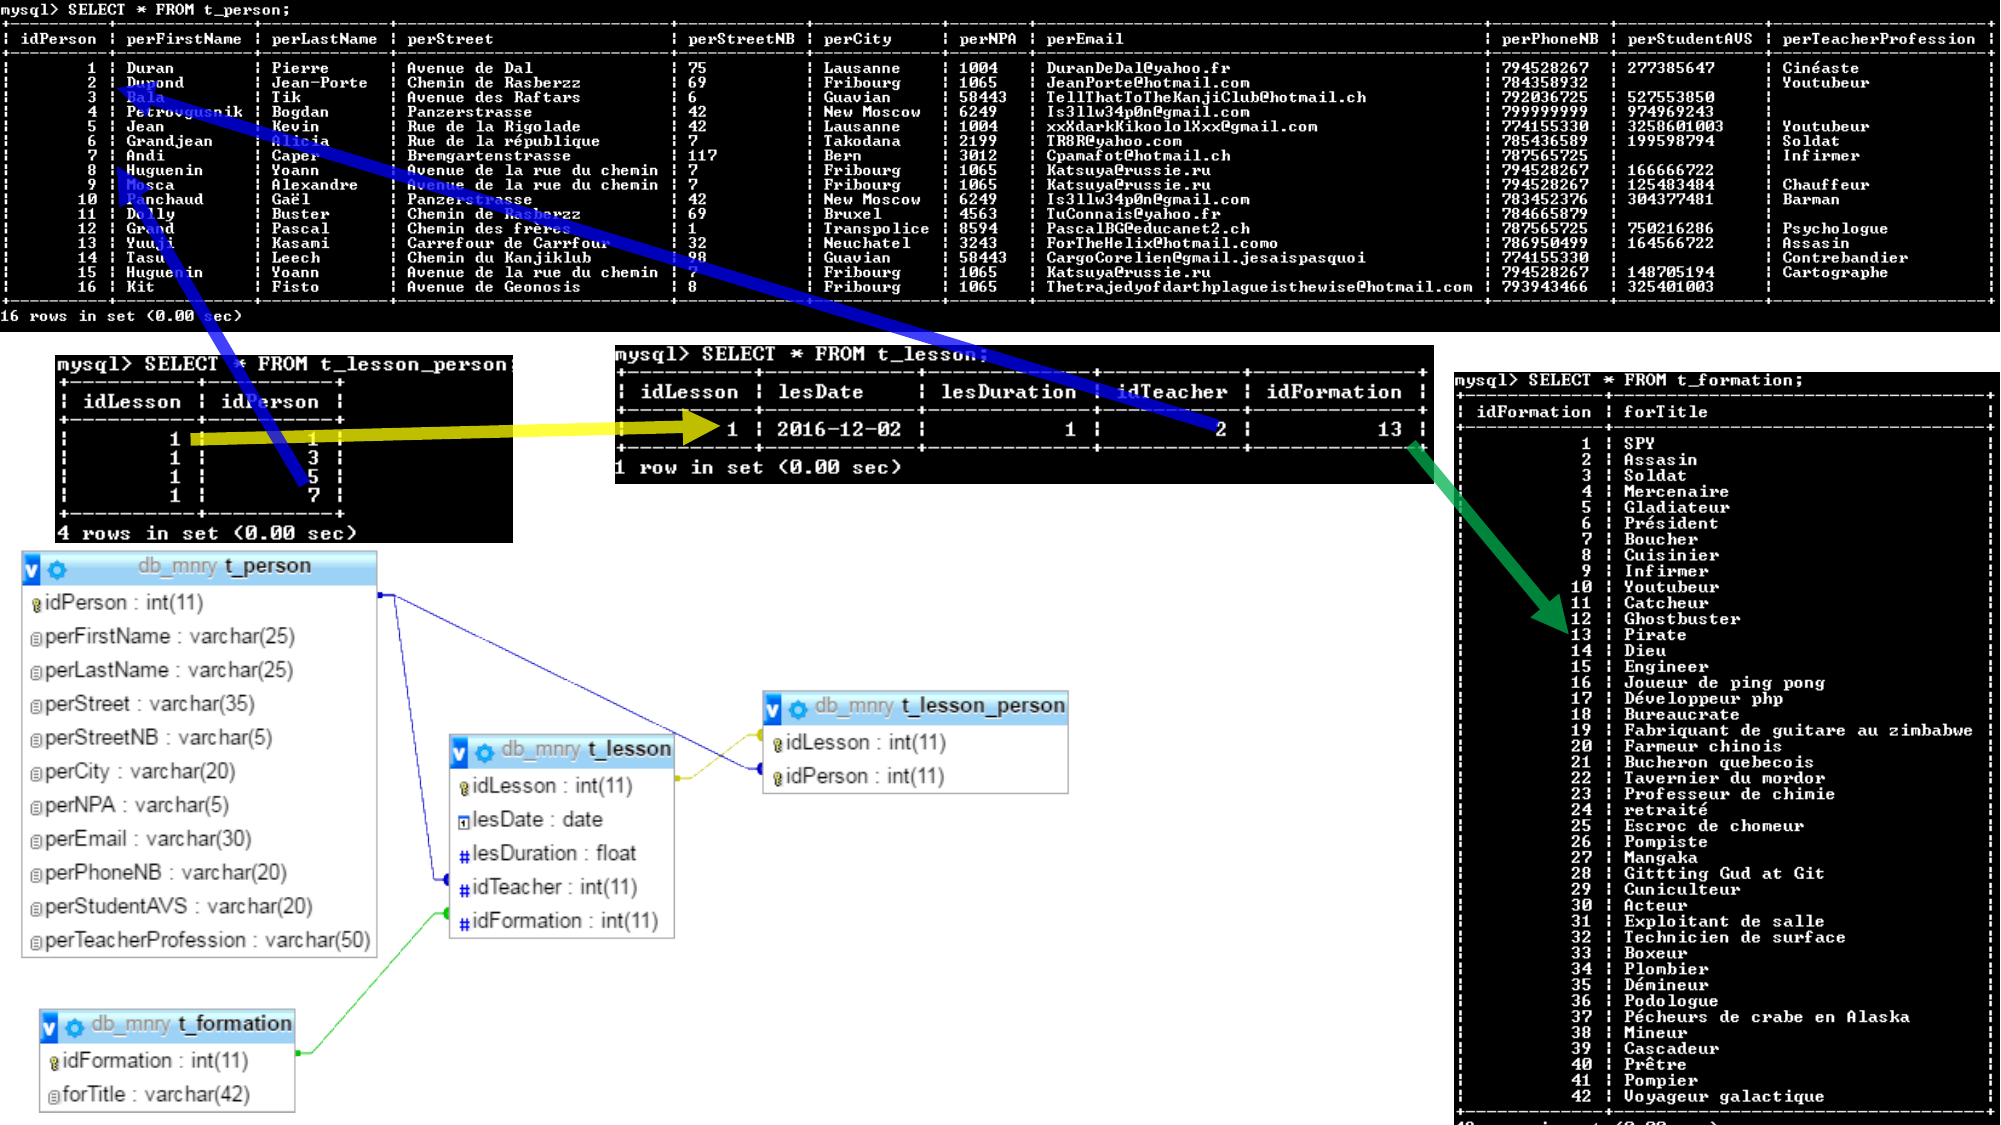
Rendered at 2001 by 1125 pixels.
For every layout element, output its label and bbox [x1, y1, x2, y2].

picture [1454, 371, 2000, 1125]
text_box [116, 88, 1218, 426]
text_box [116, 165, 305, 485]
text_box [305, 425, 721, 440]
picture [55, 355, 514, 543]
picture [0, 0, 2000, 332]
picture [614, 345, 1434, 485]
picture [10, 544, 1071, 1113]
text_box [1410, 444, 1569, 635]
